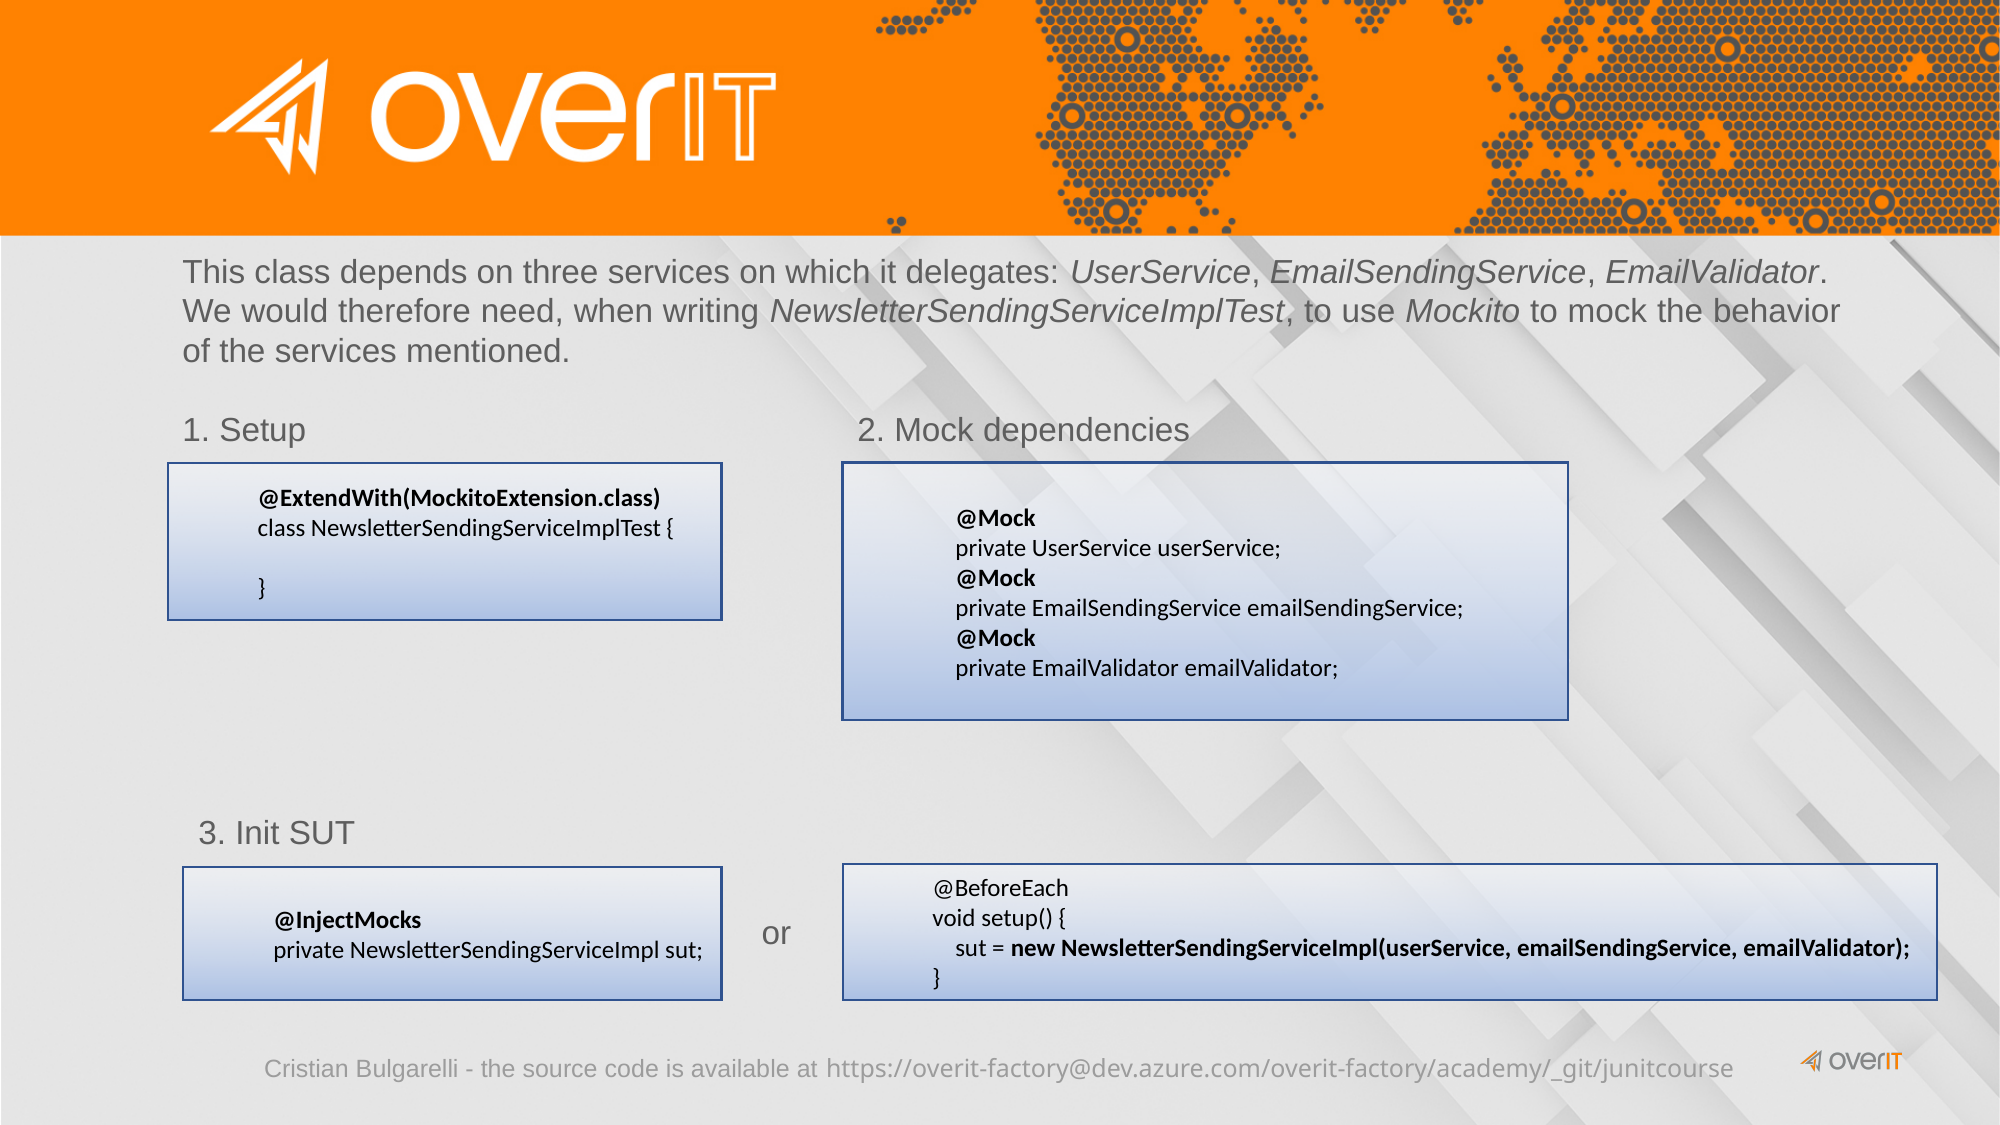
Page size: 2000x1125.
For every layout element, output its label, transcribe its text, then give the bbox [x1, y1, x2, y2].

picture [0, 0, 2000, 1125]
text_box 3. Init SUT [183, 803, 411, 859]
text_box @InjectMocks private NewsletterSendingServiceImpl sut; [183, 867, 722, 1000]
text_box 2. Mock dependencies [842, 400, 1245, 455]
text_box @BeforeEach void setup() { sut = new NewsletterSendingServiceImpl(userService, emailSendingService, emailValidator); } [842, 863, 1937, 1000]
text_box 1. Setup [167, 400, 395, 455]
text_box @ExtendWith(MockitoExtension.class) class NewsletterSendingServiceImplTest { } [167, 462, 722, 621]
text_box Cristian Bulgarelli - the source code is available at https://overit-factory@dev.azure.com/overit-factory/academy/_git/junitcourse [246, 1037, 1754, 1098]
text_box This class depends on three services on which it delegates: UserService, EmailSendingService, EmailValidator. We would therefore need, when writing NewsletterSendingServiceImplTest, to use Mockito to mock the behavior of the services mentioned. [167, 242, 1856, 377]
text_box or [746, 903, 818, 959]
text_box @Mock private UserService userService; @Mock private EmailSendingService emailSendingService; @Mock private EmailValidator emailValidator; [842, 462, 1569, 720]
